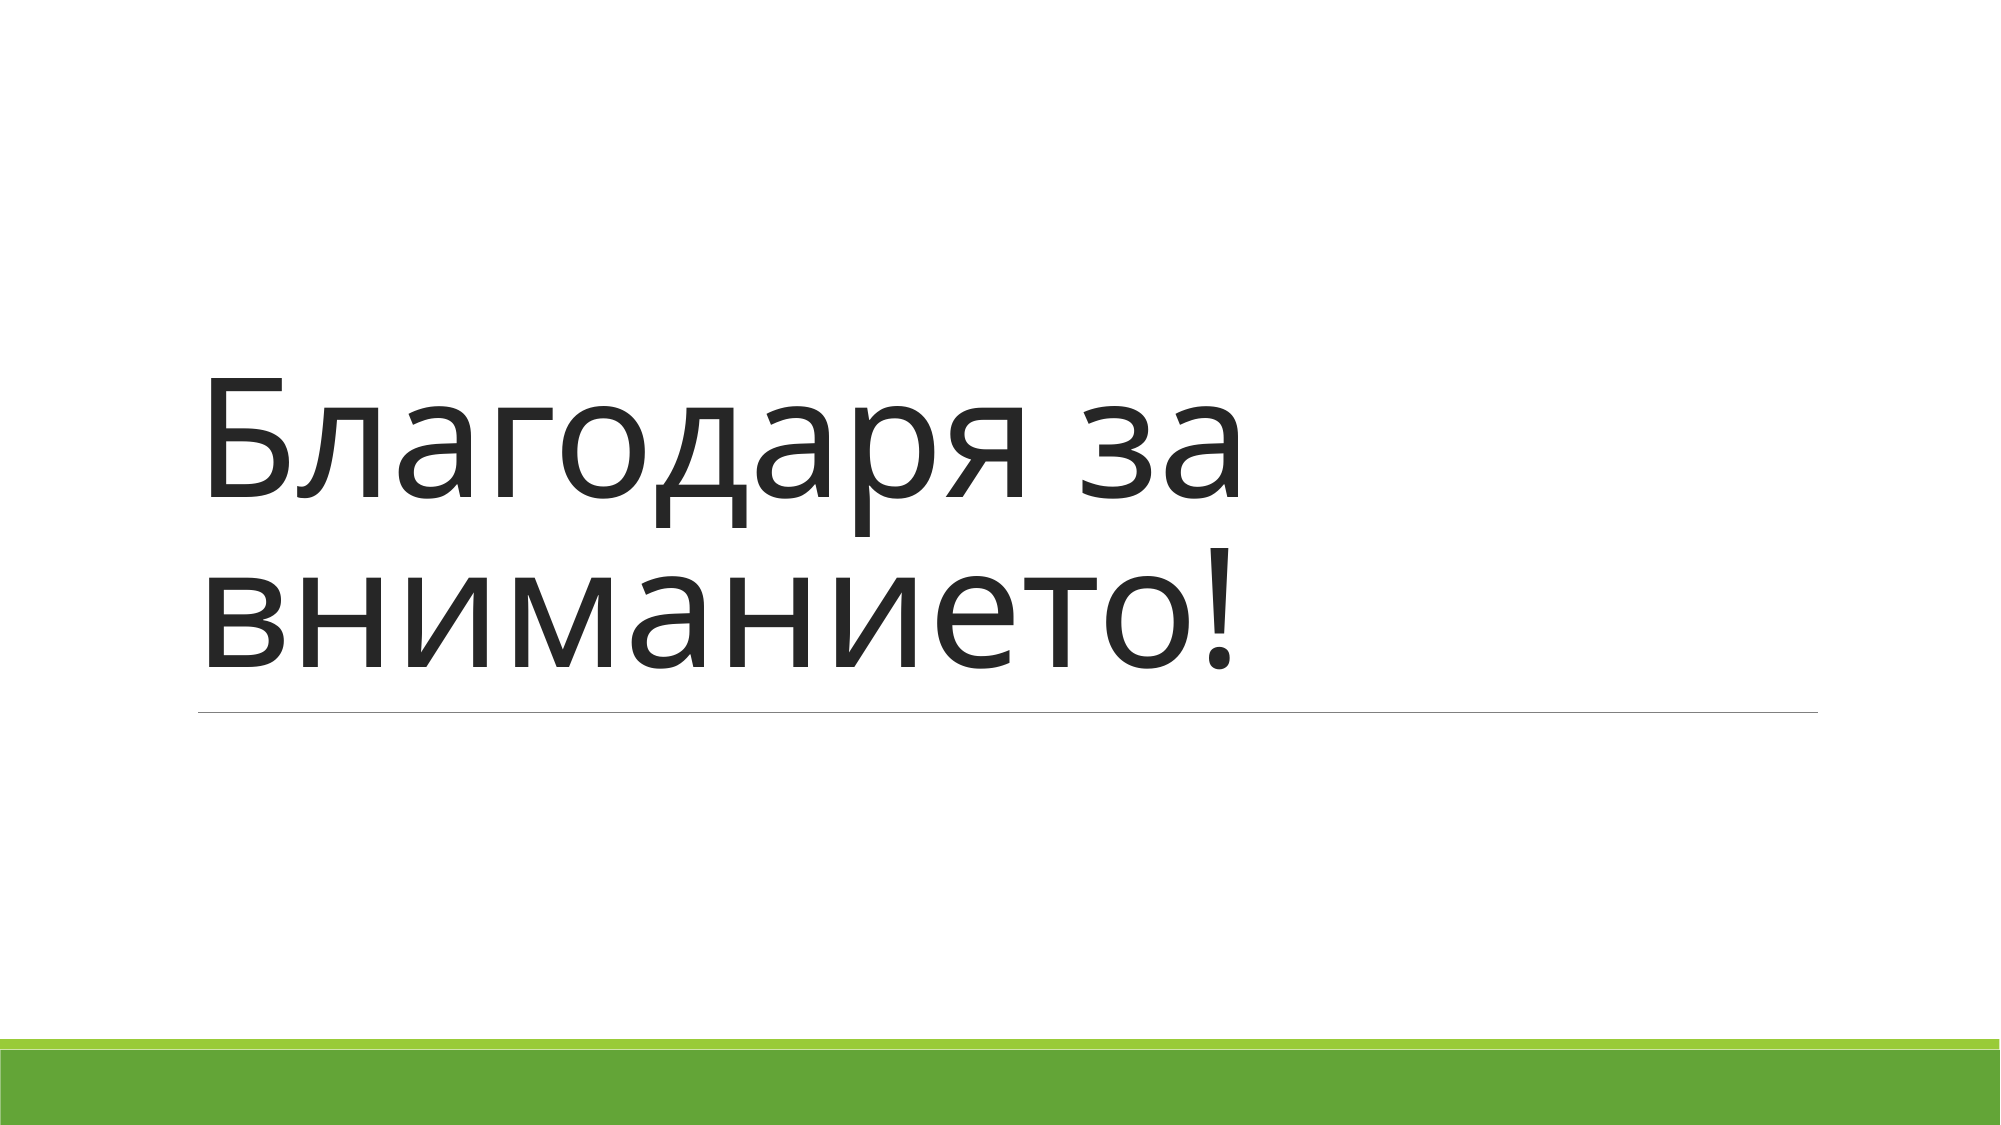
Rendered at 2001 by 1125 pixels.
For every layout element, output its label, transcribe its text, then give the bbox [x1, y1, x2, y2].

title Благодаря за вниманието! [180, 124, 1830, 710]
